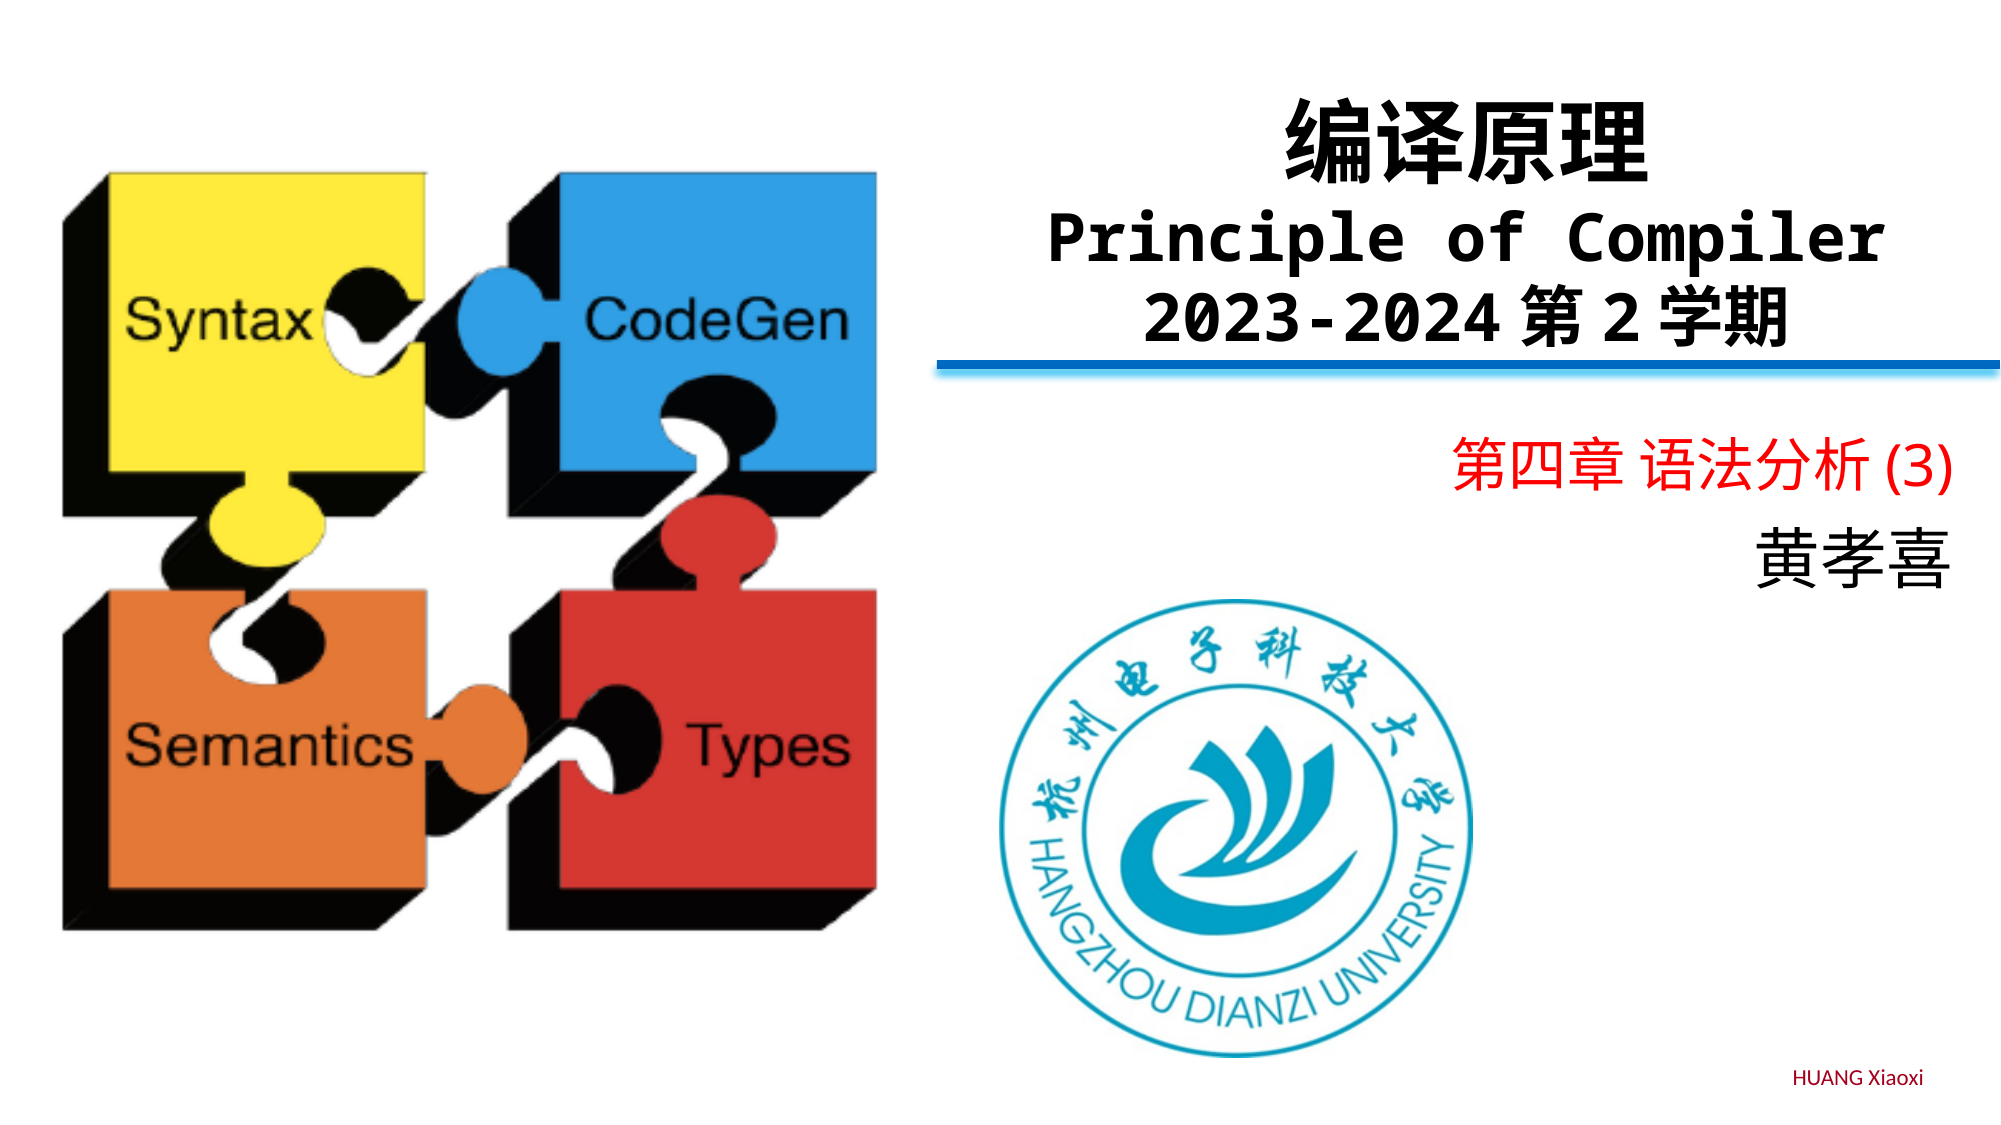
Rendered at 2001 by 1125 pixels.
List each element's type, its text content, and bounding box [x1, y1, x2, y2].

subtitle 第四章 语法分析(3) 黄孝喜 [1131, 420, 1969, 671]
picture [999, 599, 1473, 1058]
title 编译原理 Principle of Compiler 2023-2024第2学期 [964, 42, 1969, 363]
picture [1131, 671, 1141, 685]
